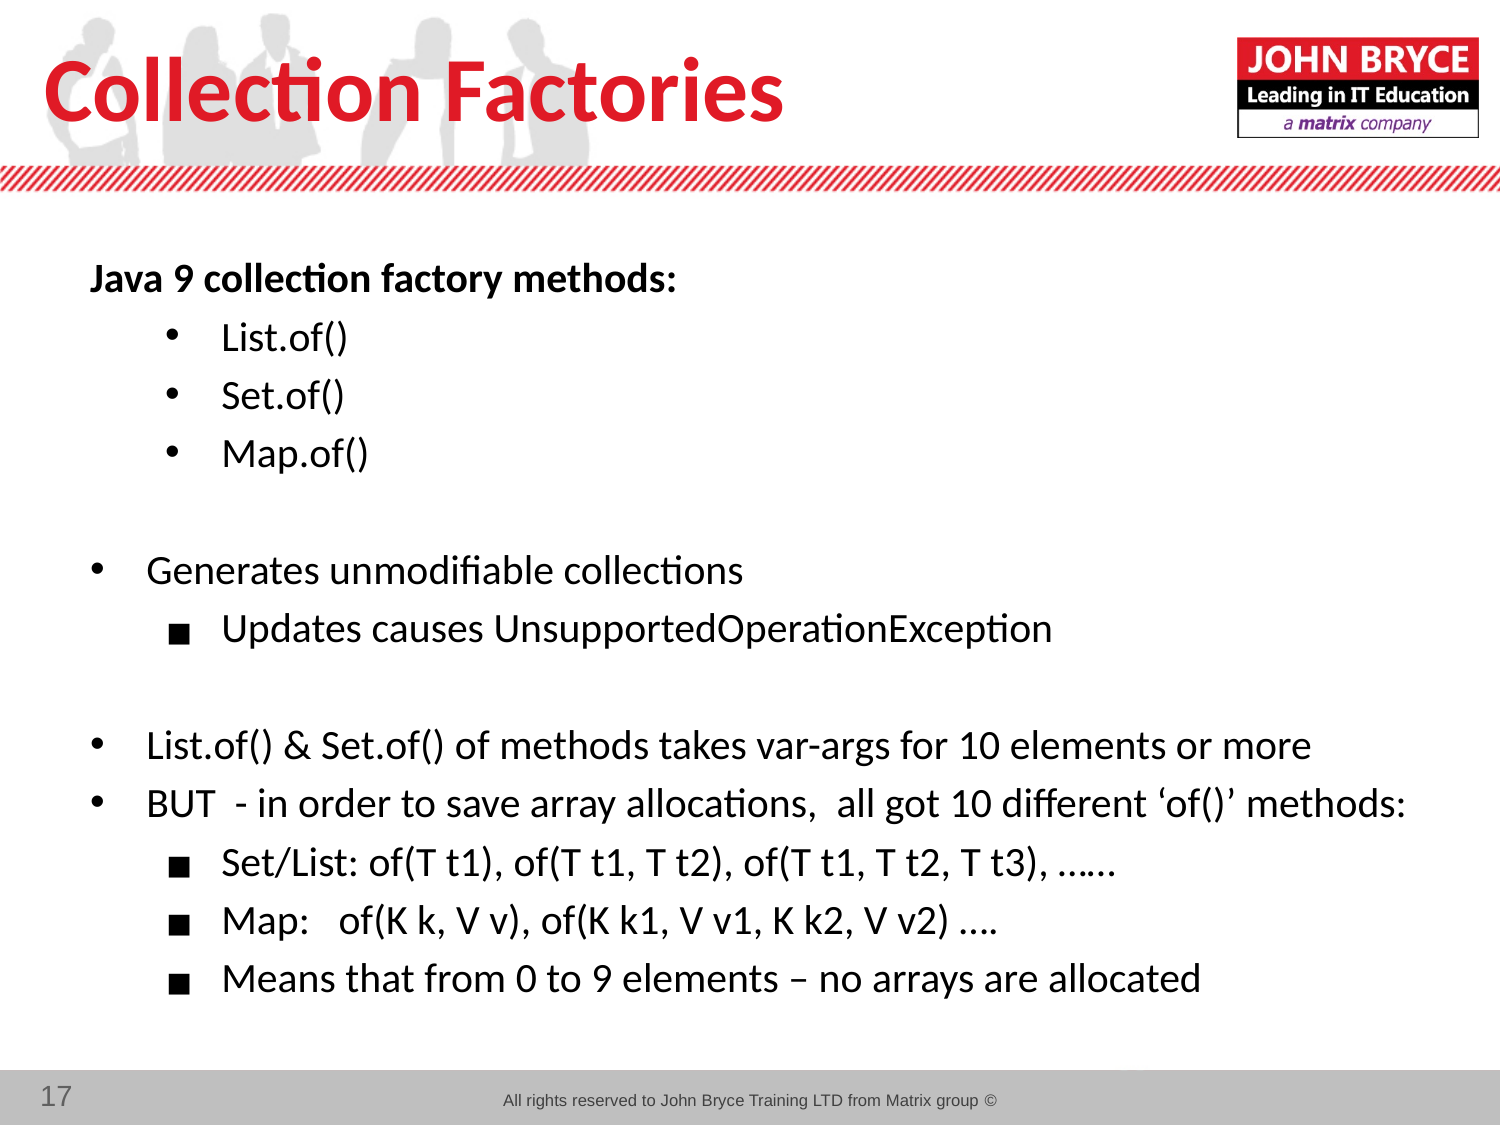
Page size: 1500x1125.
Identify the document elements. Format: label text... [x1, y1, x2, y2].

title Collection Factories [29, 21, 1022, 149]
picture [0, 0, 1500, 1070]
list Java 9 collection factory methods: List.of() Set.of() Map.of() Generates unmodifiable collections Updates causes UnsupportedOperationException List.of() & Set.of() of methods takes var-args for 10 elements or more BUT - in order to save array allocations, all got 10 different ‘of()’ methods: Set/List: of(T t1), of(T t1, T t2), of(T t1, T t2, T t3), …… Map: of(K k, V v), of(K k1, V v1, K k2, V v2) …. Means that from 0 to 9 elements – no arrays are allocated Java 9 provides a much straight forward methods [75, 243, 1425, 1047]
